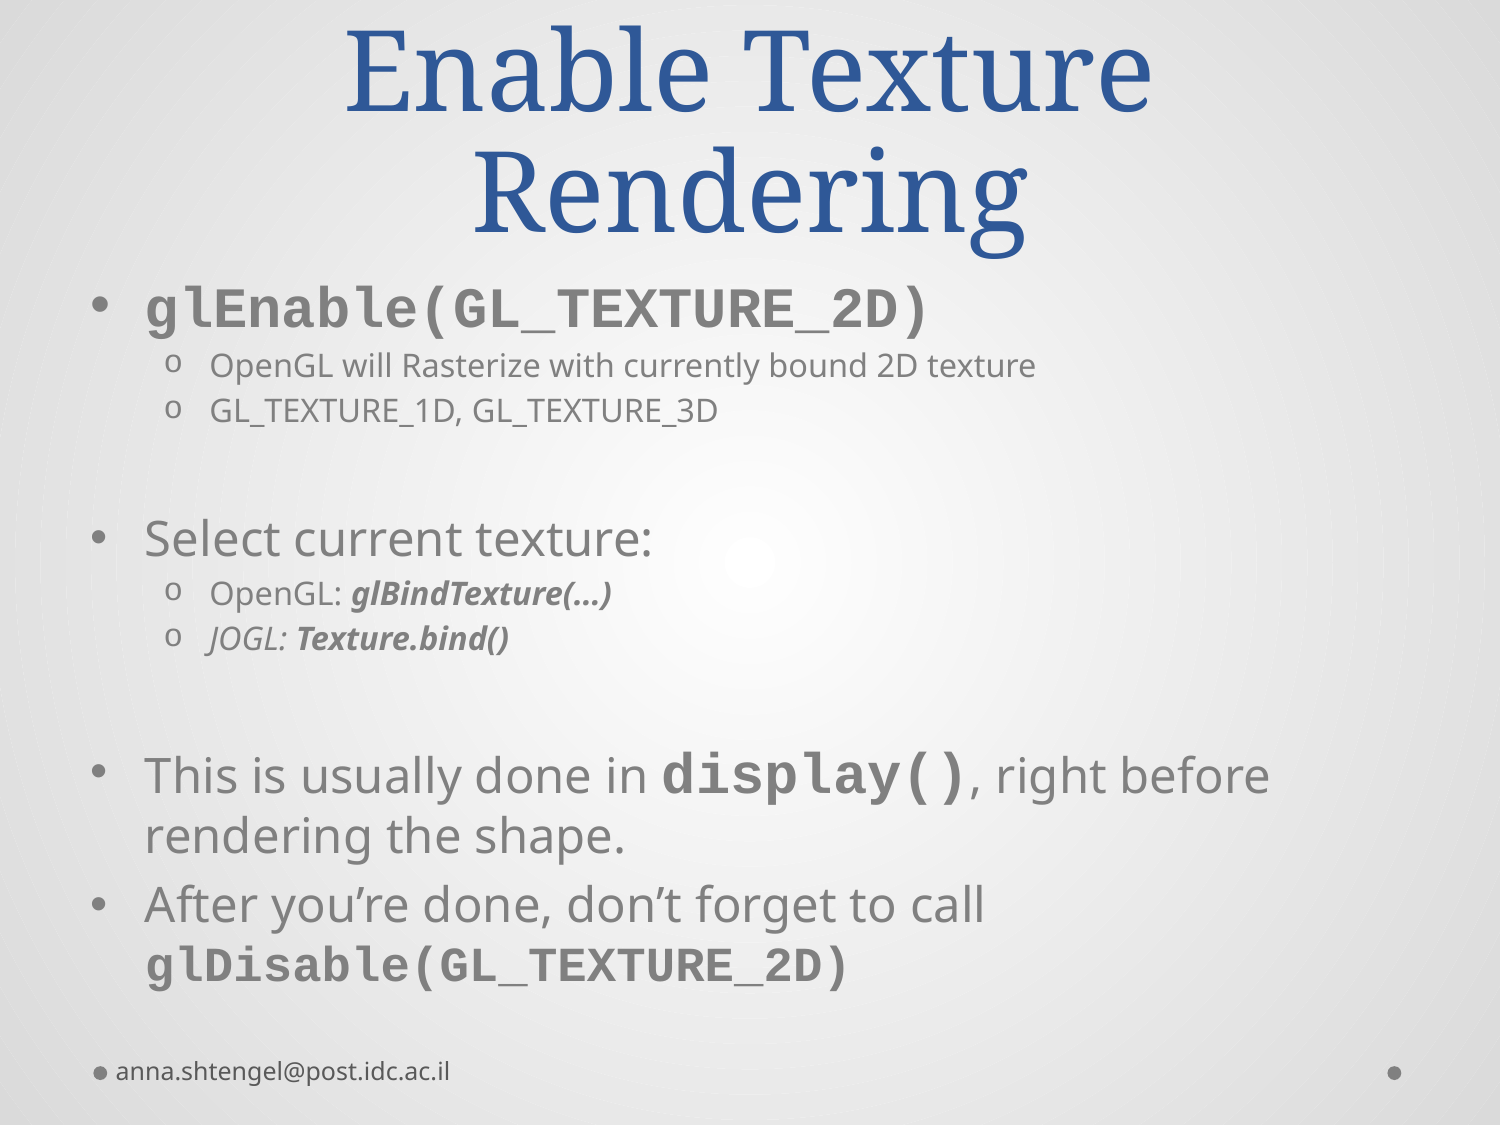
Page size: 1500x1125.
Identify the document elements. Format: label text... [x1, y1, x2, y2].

title Enable Texture Rendering [75, 0, 1425, 262]
footer anna.shtengel@post.idc.ac.il [108, 1042, 576, 1103]
list glEnable(GL_TEXTURE_2D) OpenGL will Rasterize with currently bound 2D texture GL_TEXTURE_1D, GL_TEXTURE_3D Select current texture: OpenGL: glBindTexture(…) JOGL: Texture.bind() This is usually done in display(), right before rendering the shape. After you’re done, don’t forget to call glDisable(GL_TEXTURE_2D) [75, 262, 1425, 1005]
